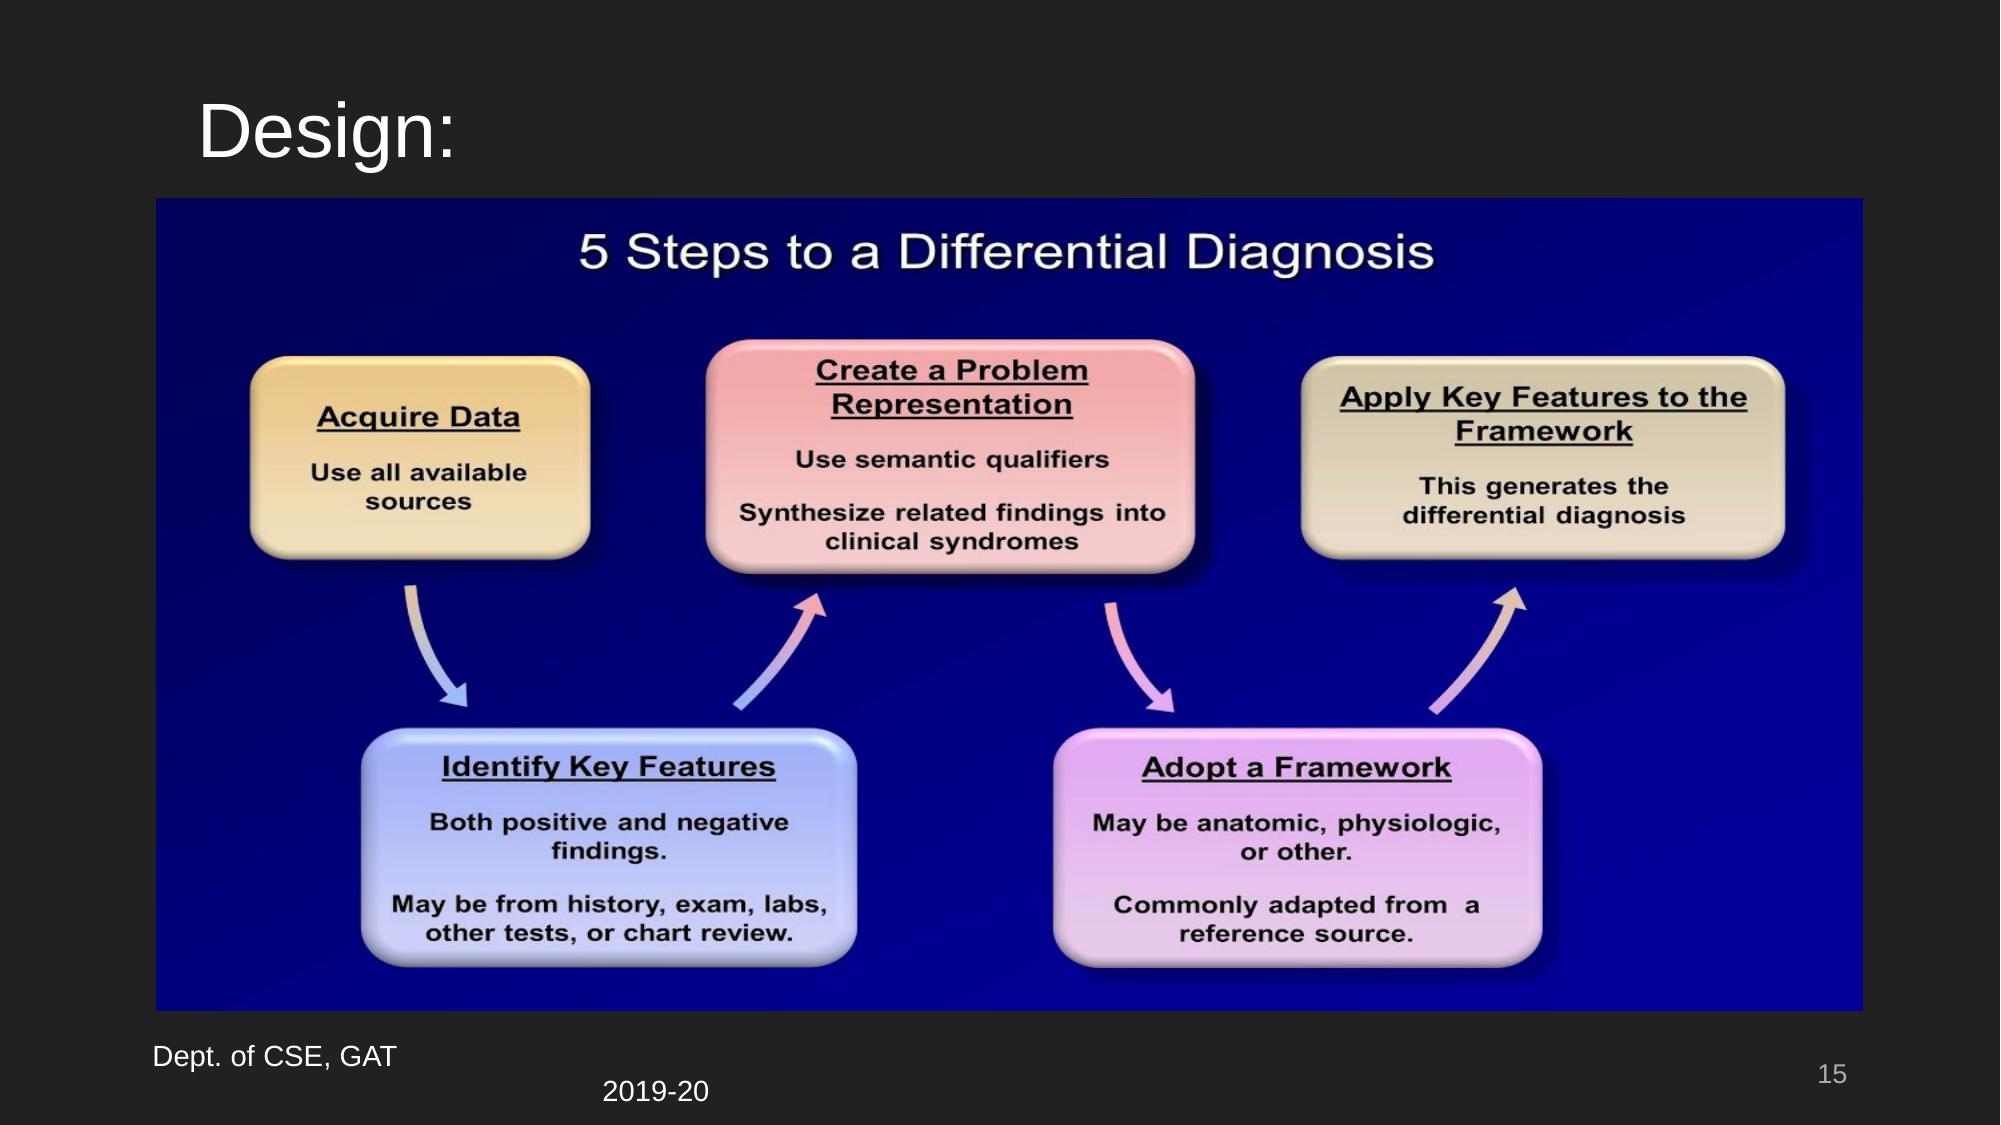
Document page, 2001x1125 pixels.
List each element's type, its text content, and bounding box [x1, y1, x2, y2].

title Design: [0, 23, 1232, 241]
picture [156, 198, 1863, 1011]
footer Dept. of CSE, GAT 2019-20 [137, 1042, 1338, 1103]
slide_number 15 [1412, 1042, 1863, 1103]
